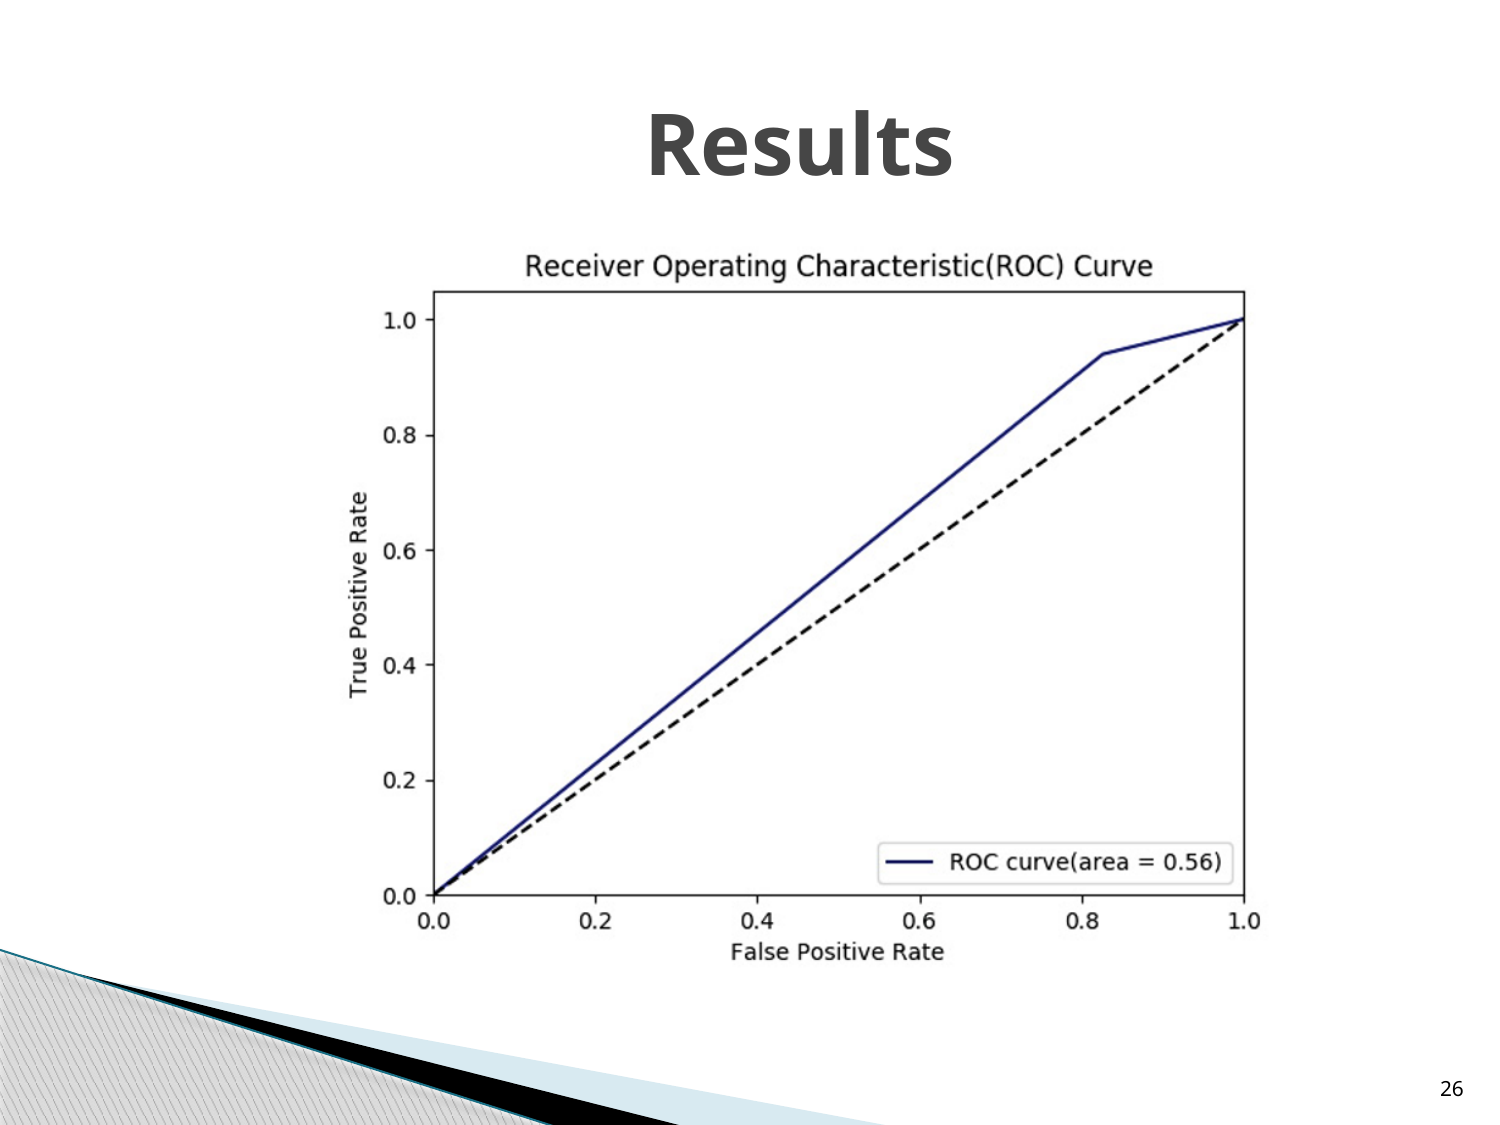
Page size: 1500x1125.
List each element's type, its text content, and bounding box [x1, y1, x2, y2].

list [318, 242, 1282, 976]
title Results [174, 45, 1425, 238]
slide_number 26 [1418, 1051, 1479, 1112]
